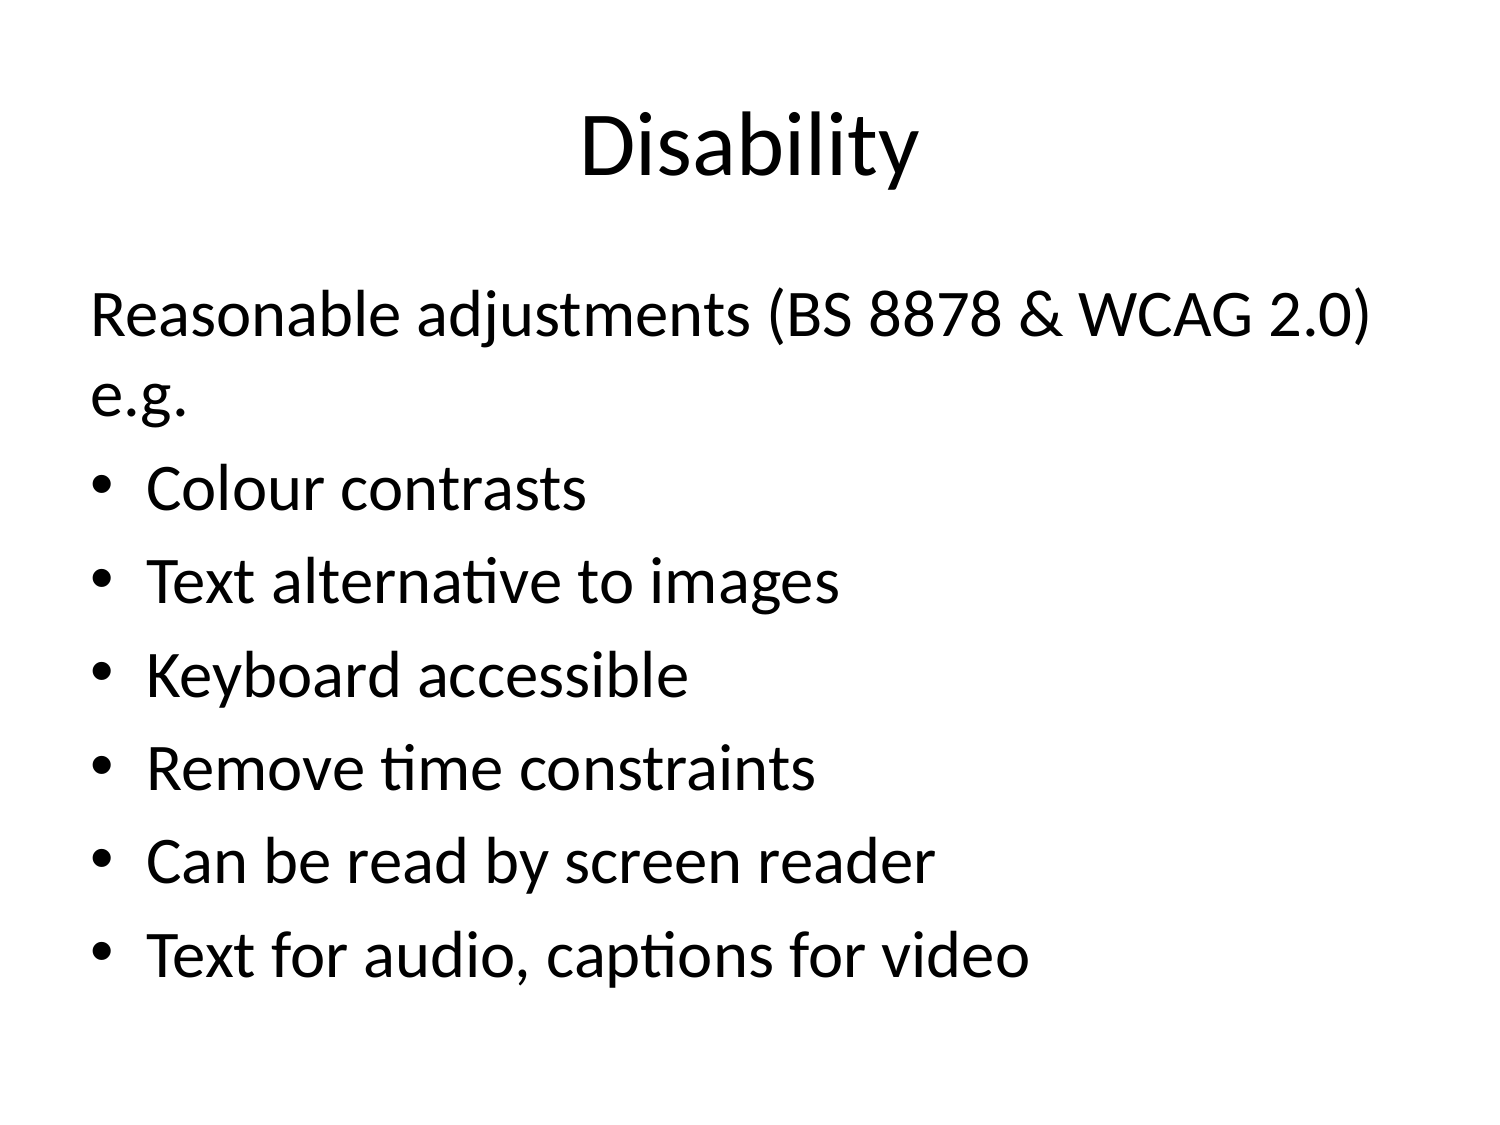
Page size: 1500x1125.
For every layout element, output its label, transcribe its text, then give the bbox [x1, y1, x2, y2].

list Reasonable adjustments (BS 8878 & WCAG 2.0) e.g. Colour contrasts Text alternative to images Keyboard accessible Remove time constraints Can be read by screen reader Text for audio, captions for video [75, 262, 1425, 1005]
title Disability [75, 45, 1425, 233]
